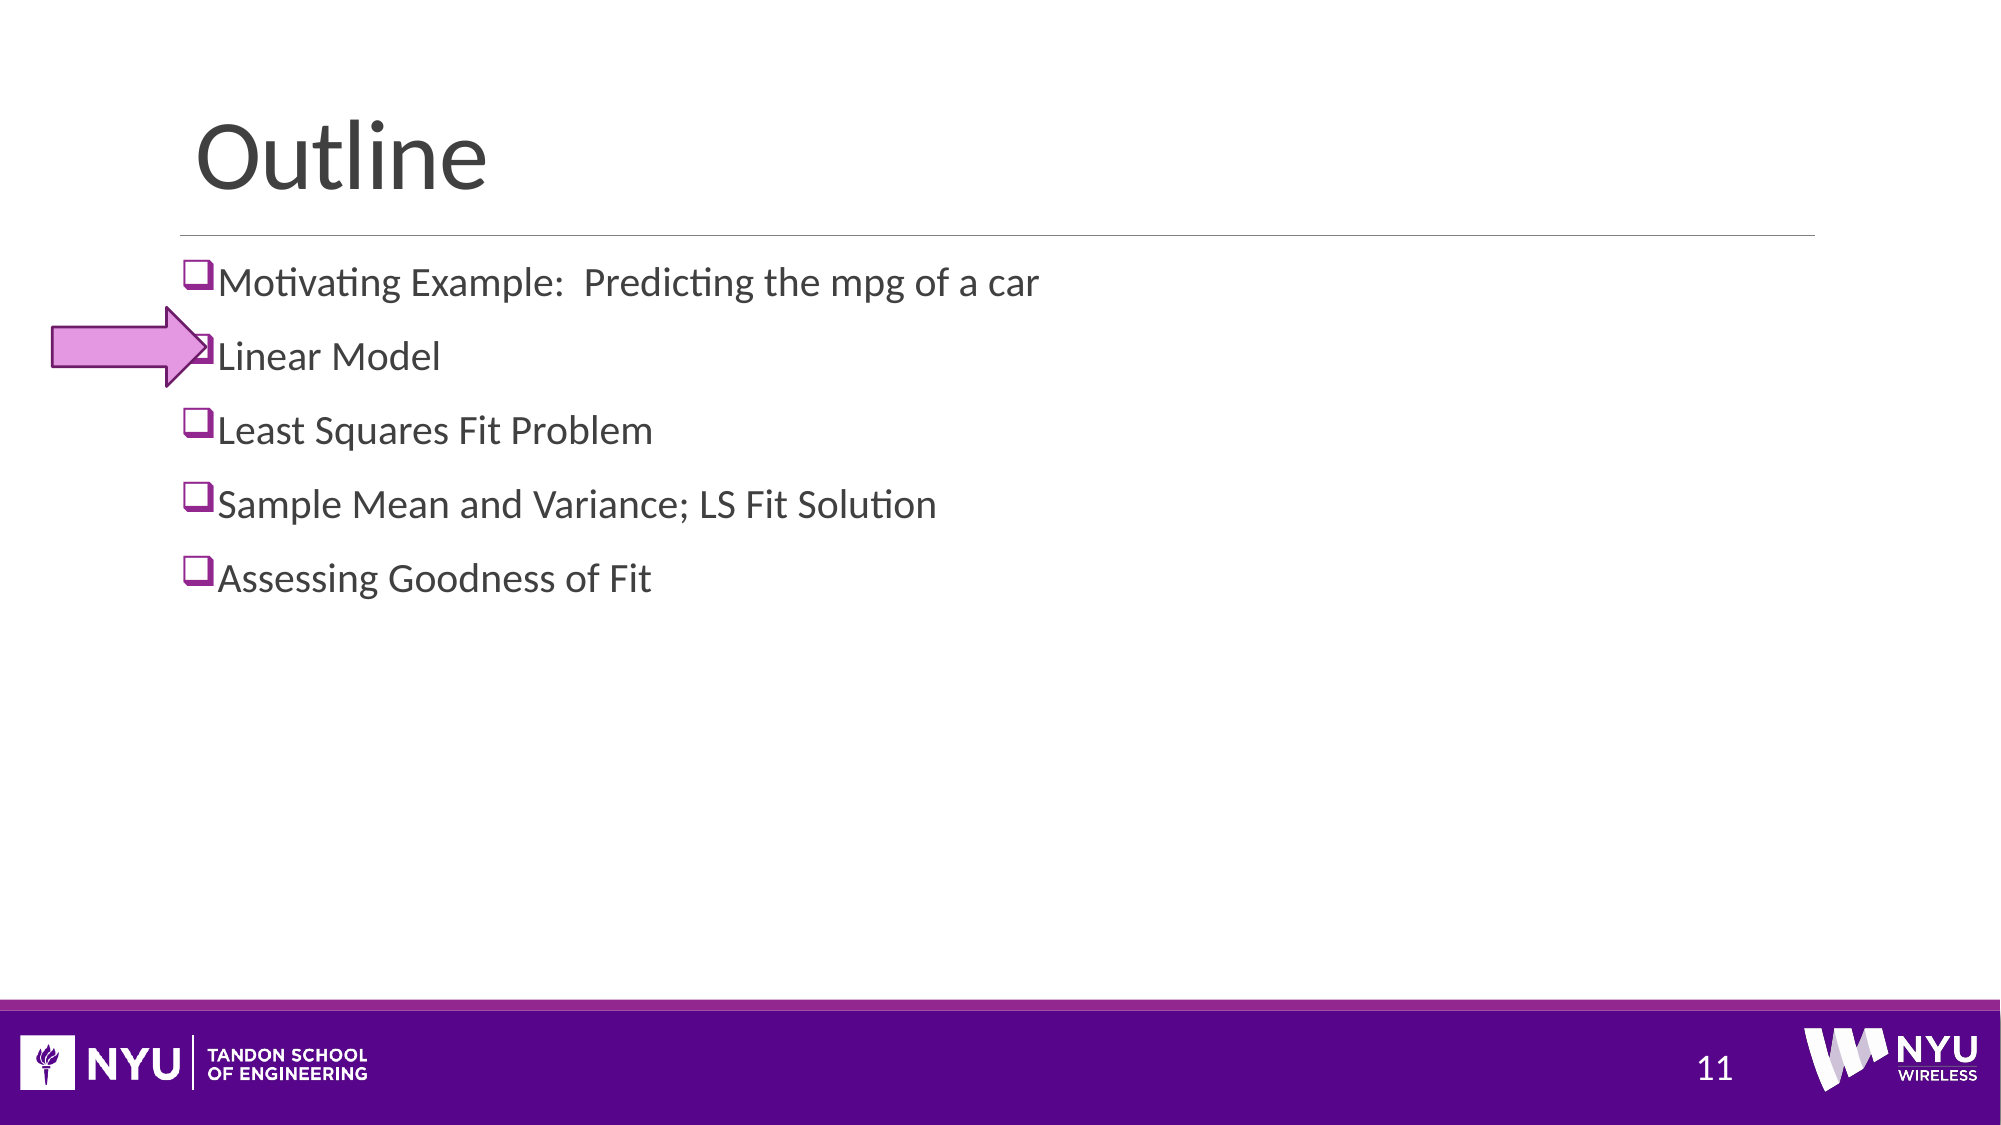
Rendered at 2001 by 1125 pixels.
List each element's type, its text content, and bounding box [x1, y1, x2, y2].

text_box [50, 305, 208, 388]
title Outline [180, 47, 1830, 218]
slide_number 11 [1533, 1035, 1749, 1096]
list Motivating Example: Predicting the mpg of a car Linear Model Least Squares Fit Problem Sample Mean and Variance; LS Fit Solution Assessing Goodness of Fit [180, 252, 1830, 963]
